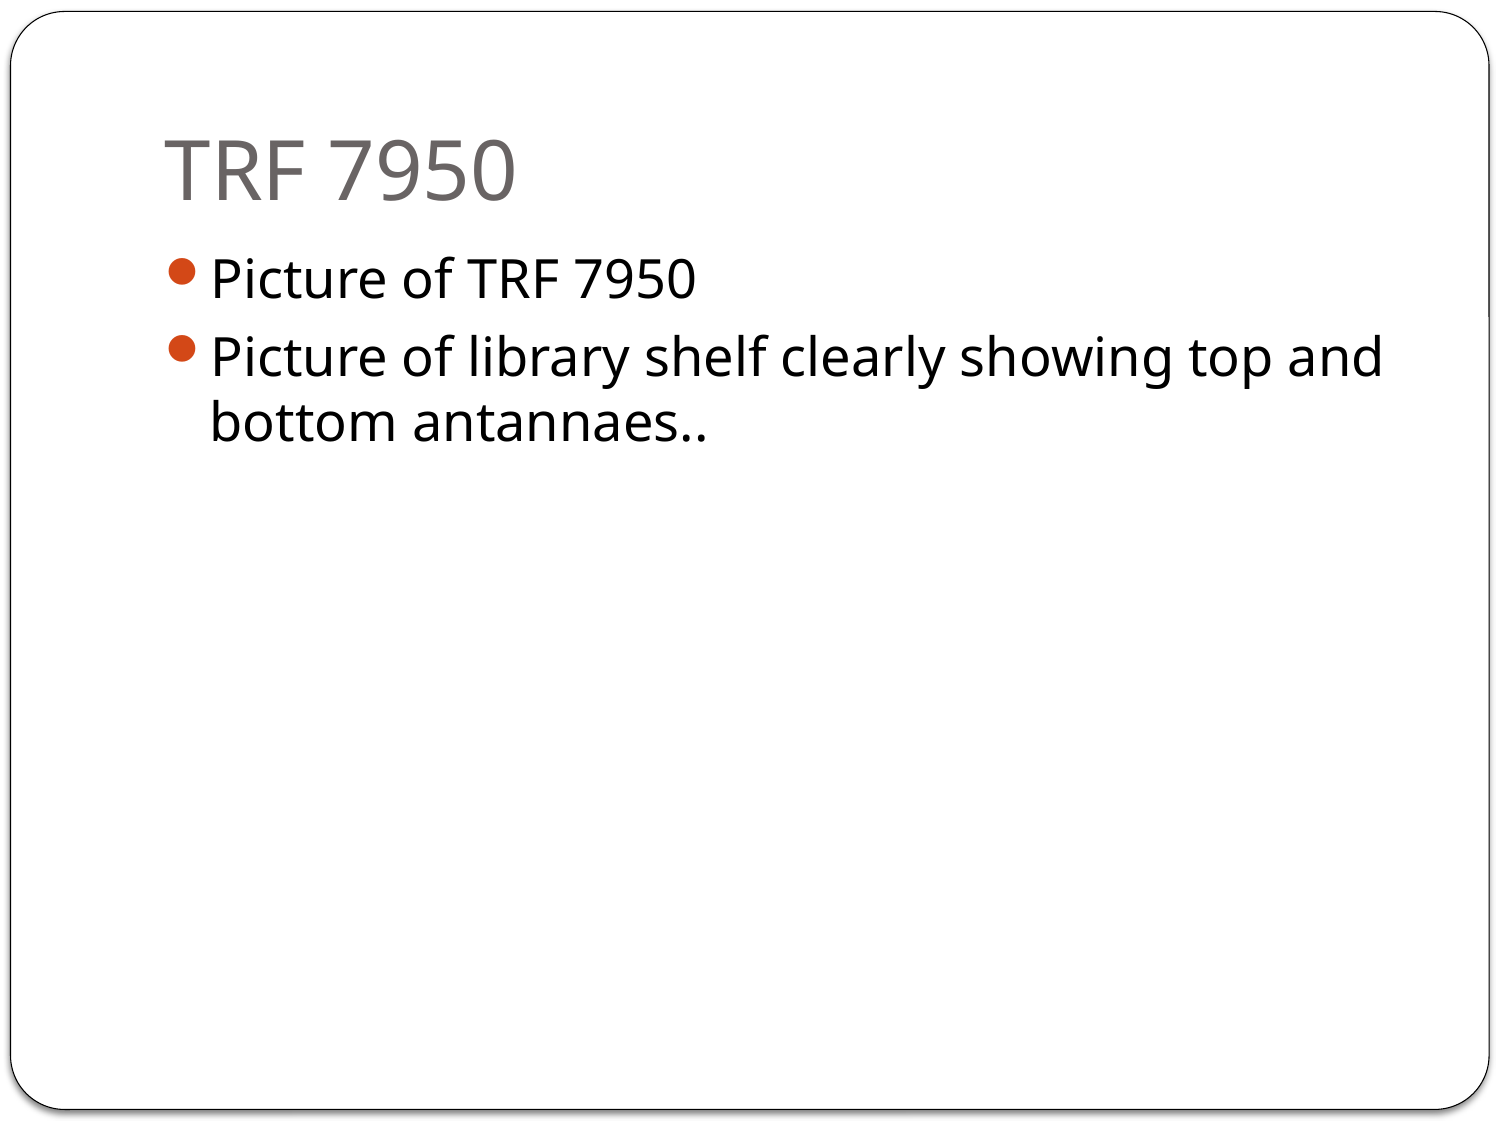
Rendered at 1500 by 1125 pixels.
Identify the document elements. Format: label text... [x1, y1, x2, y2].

list Picture of TRF 7950 Picture of library shelf clearly showing top and bottom antannaes.. [150, 237, 1425, 988]
title TRF 7950 [150, 45, 1425, 233]
